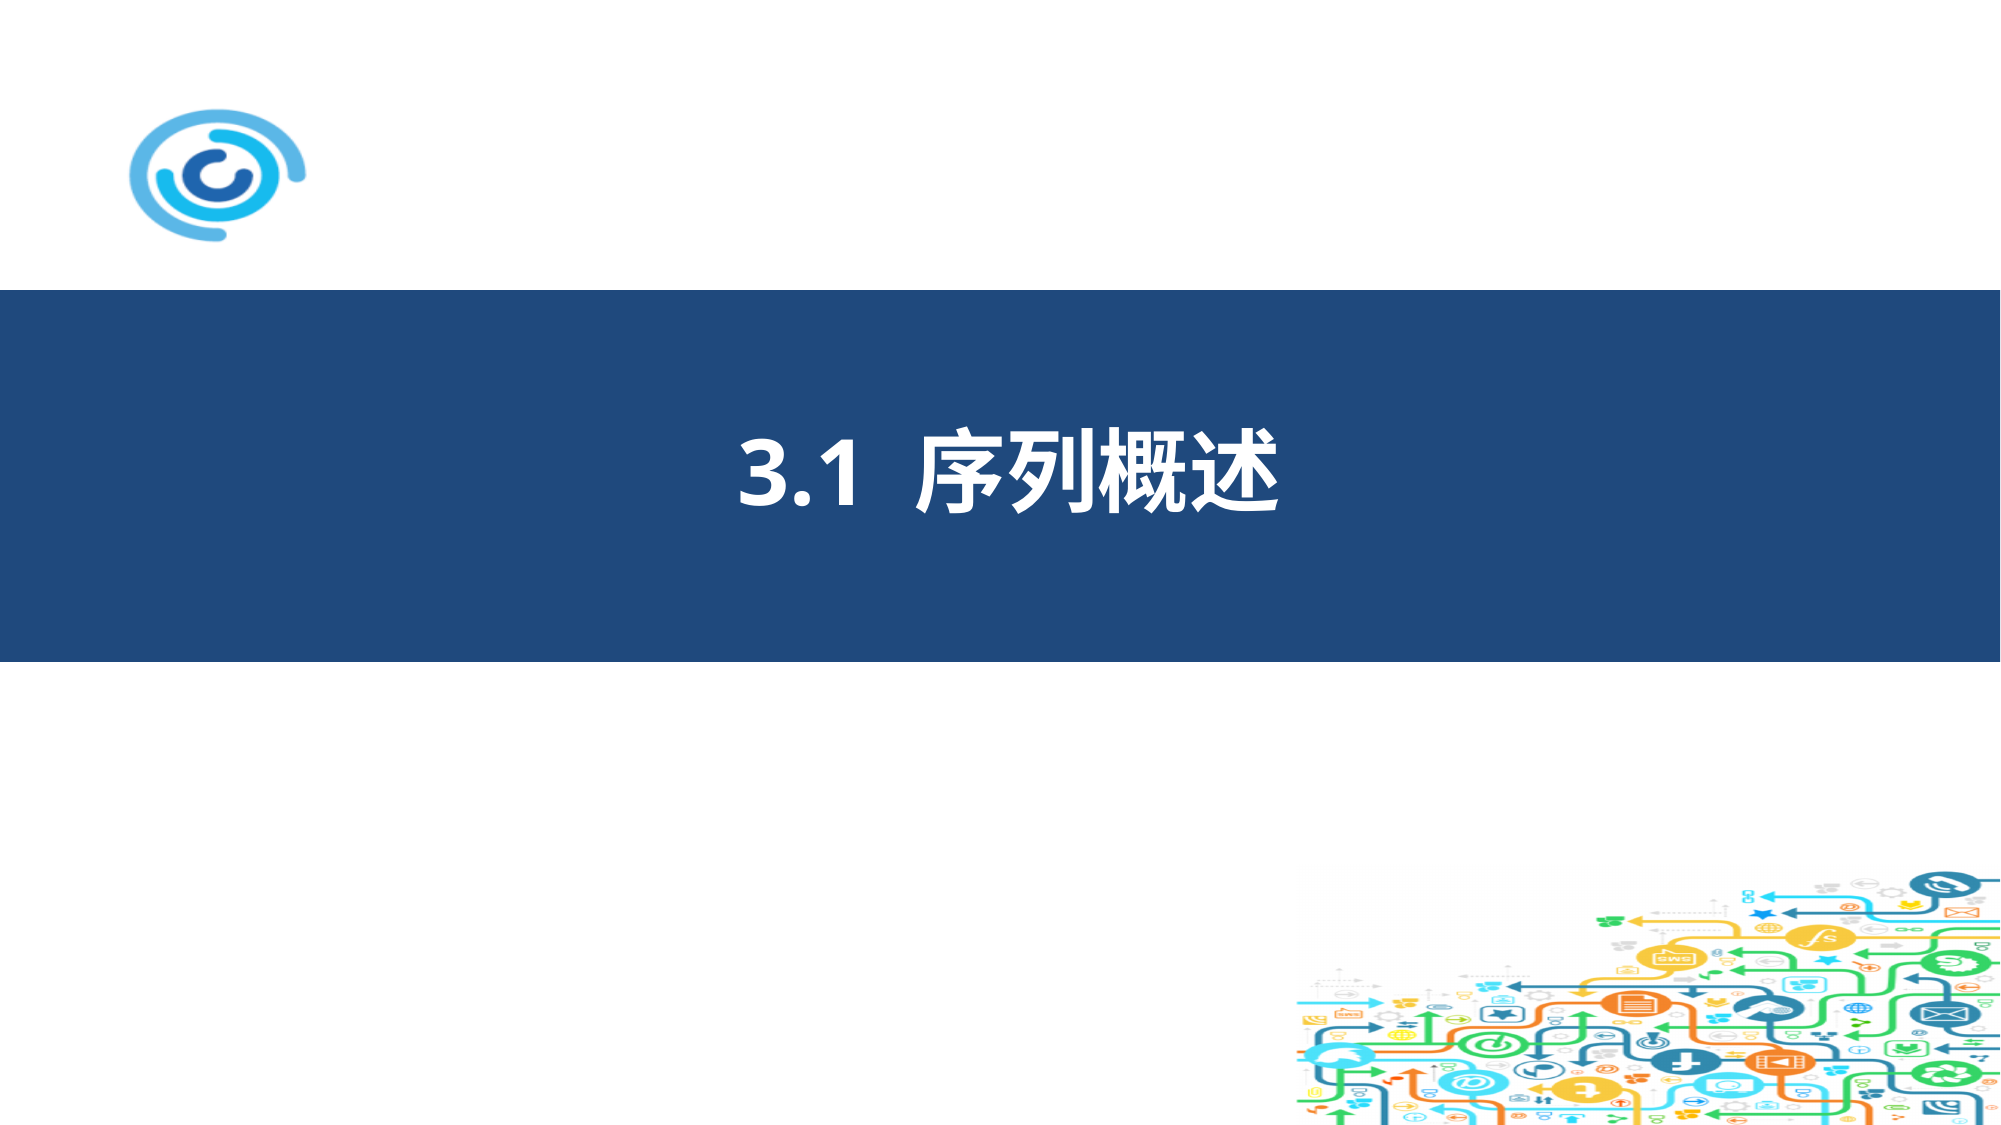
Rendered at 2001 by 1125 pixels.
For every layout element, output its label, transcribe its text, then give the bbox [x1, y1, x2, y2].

picture [1297, 865, 2000, 1125]
title 3.1 序列概述 [109, 374, 1910, 563]
picture [125, 105, 313, 246]
